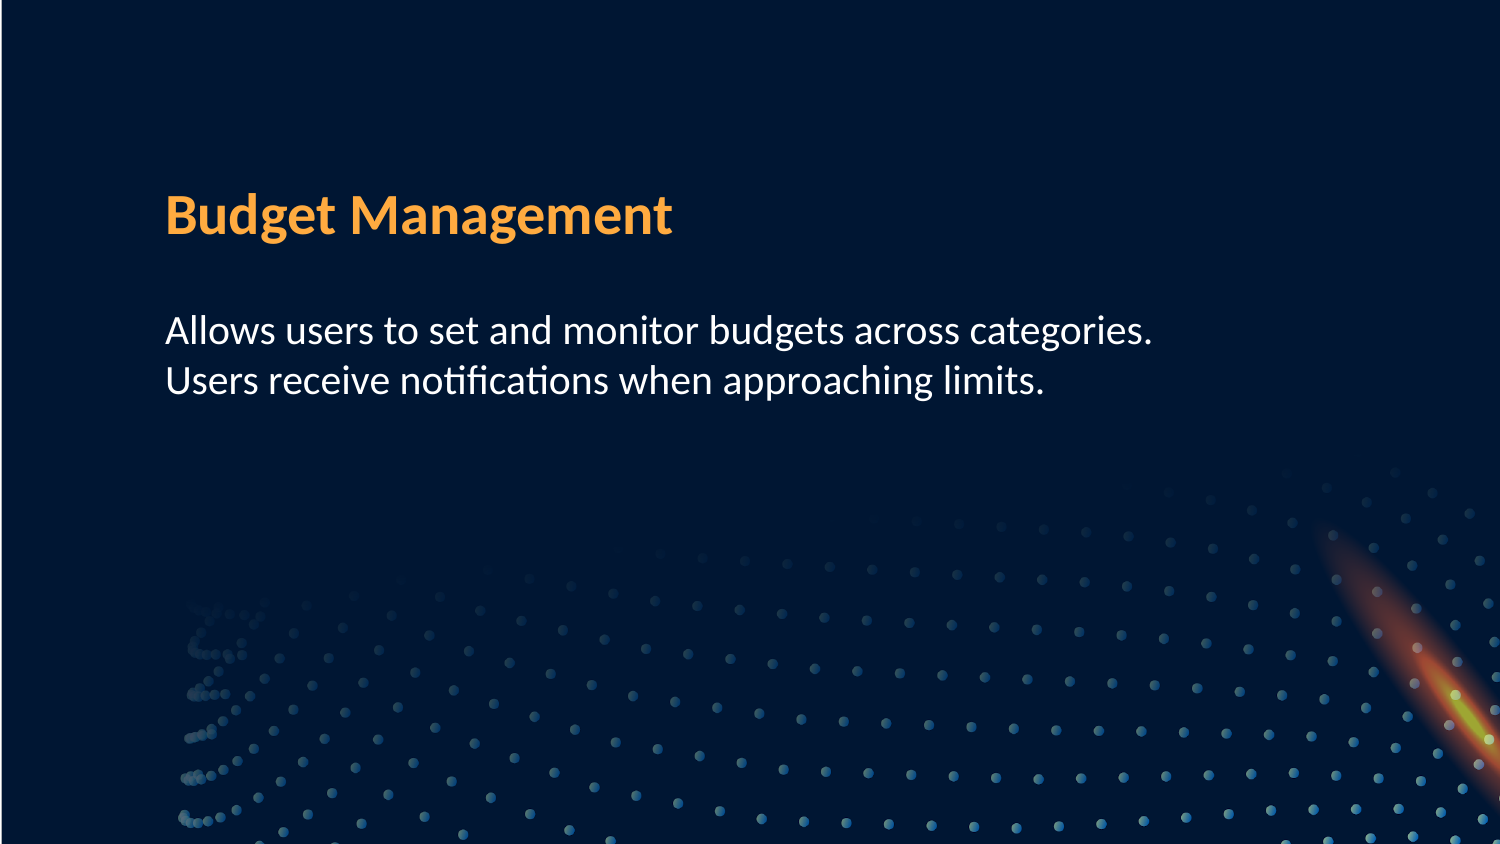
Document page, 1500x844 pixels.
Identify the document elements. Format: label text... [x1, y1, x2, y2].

text_box Allows users to set and monitor budgets across categories. Users receive notifications when approaching limits. [149, 295, 1350, 411]
text_box Budget Management [149, 168, 1350, 254]
